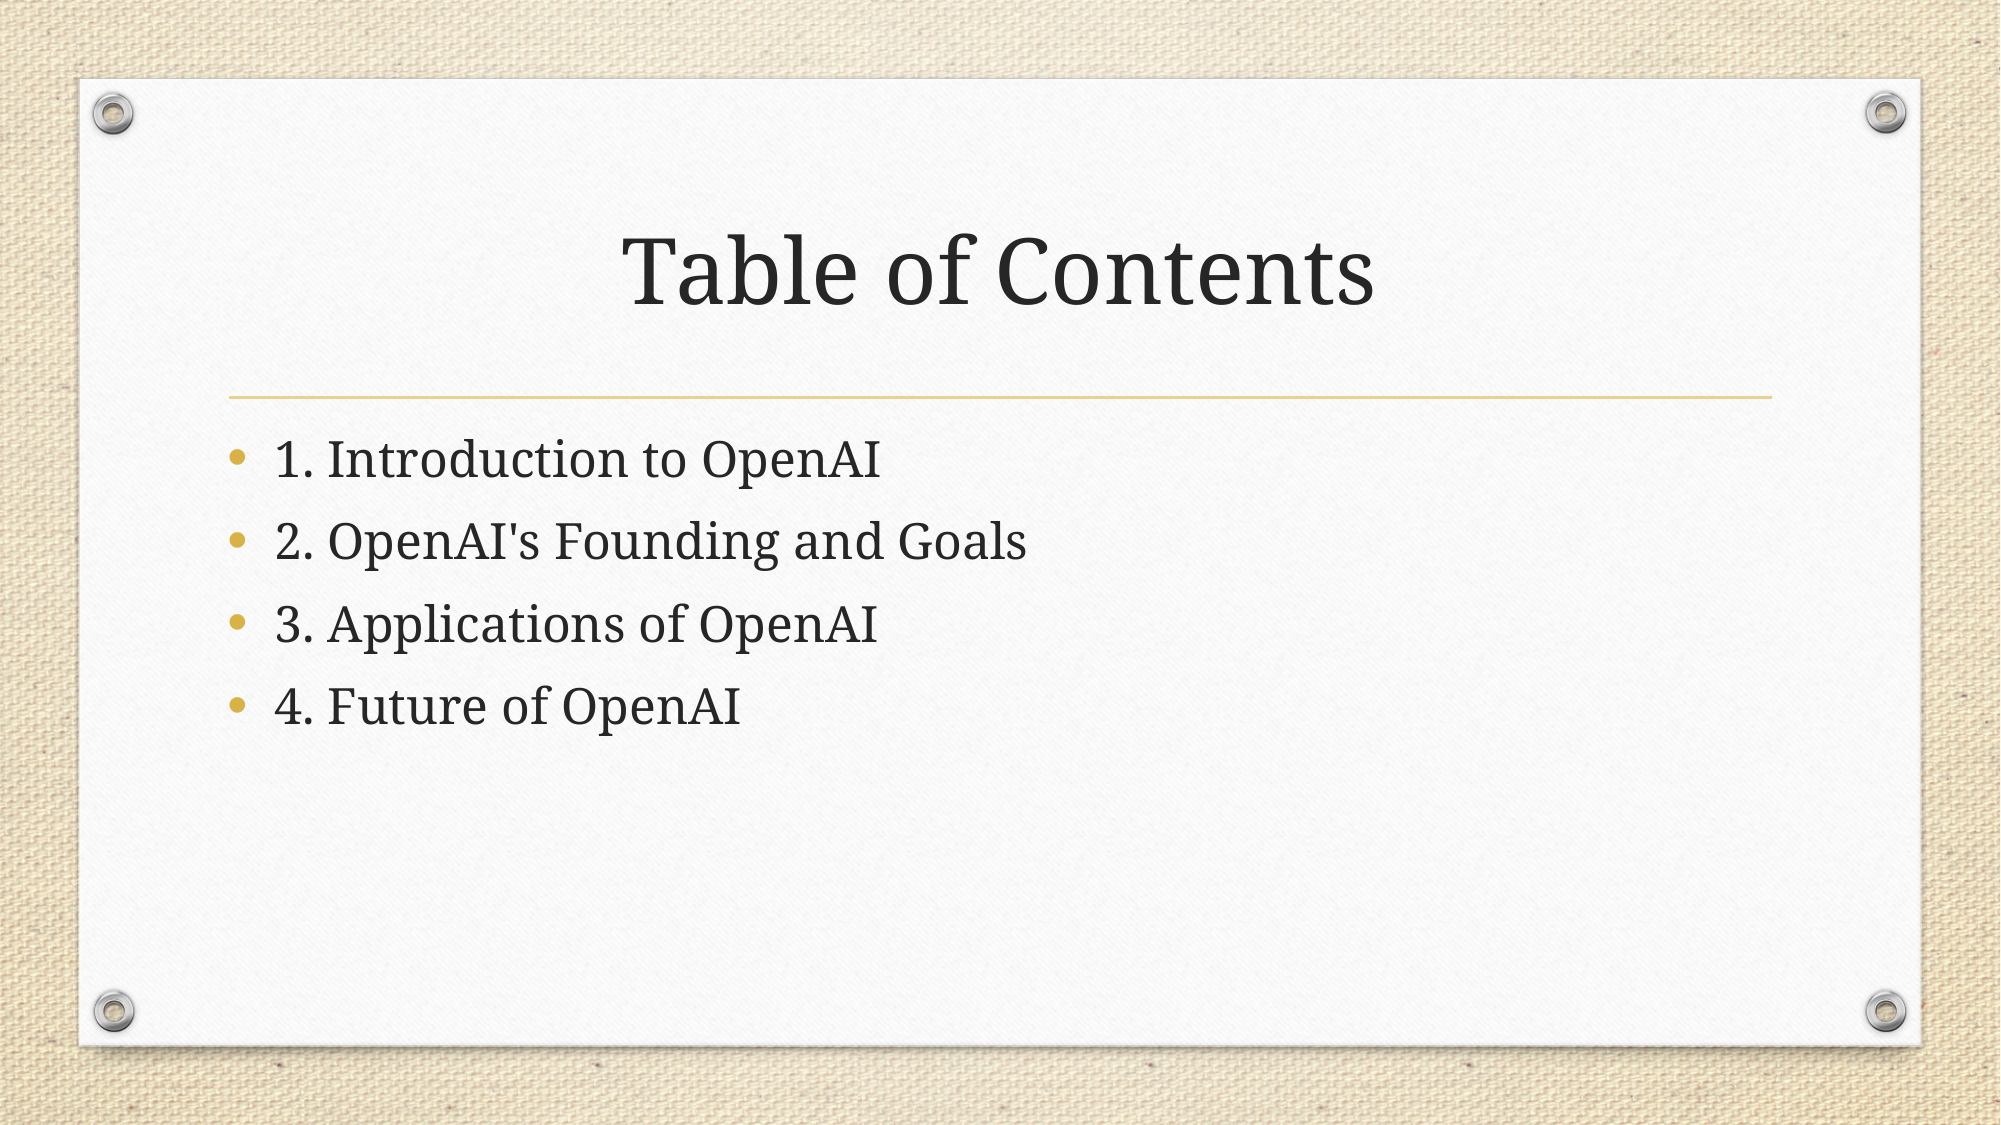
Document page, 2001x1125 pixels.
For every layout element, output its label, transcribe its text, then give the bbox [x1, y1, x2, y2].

picture [0, 0, 2001, 1125]
list 1. Introduction to OpenAI 2. OpenAI's Founding and Goals 3. Applications of OpenAI 4. Future of OpenAI [212, 419, 1788, 964]
title Table of Contents [212, 161, 1788, 375]
